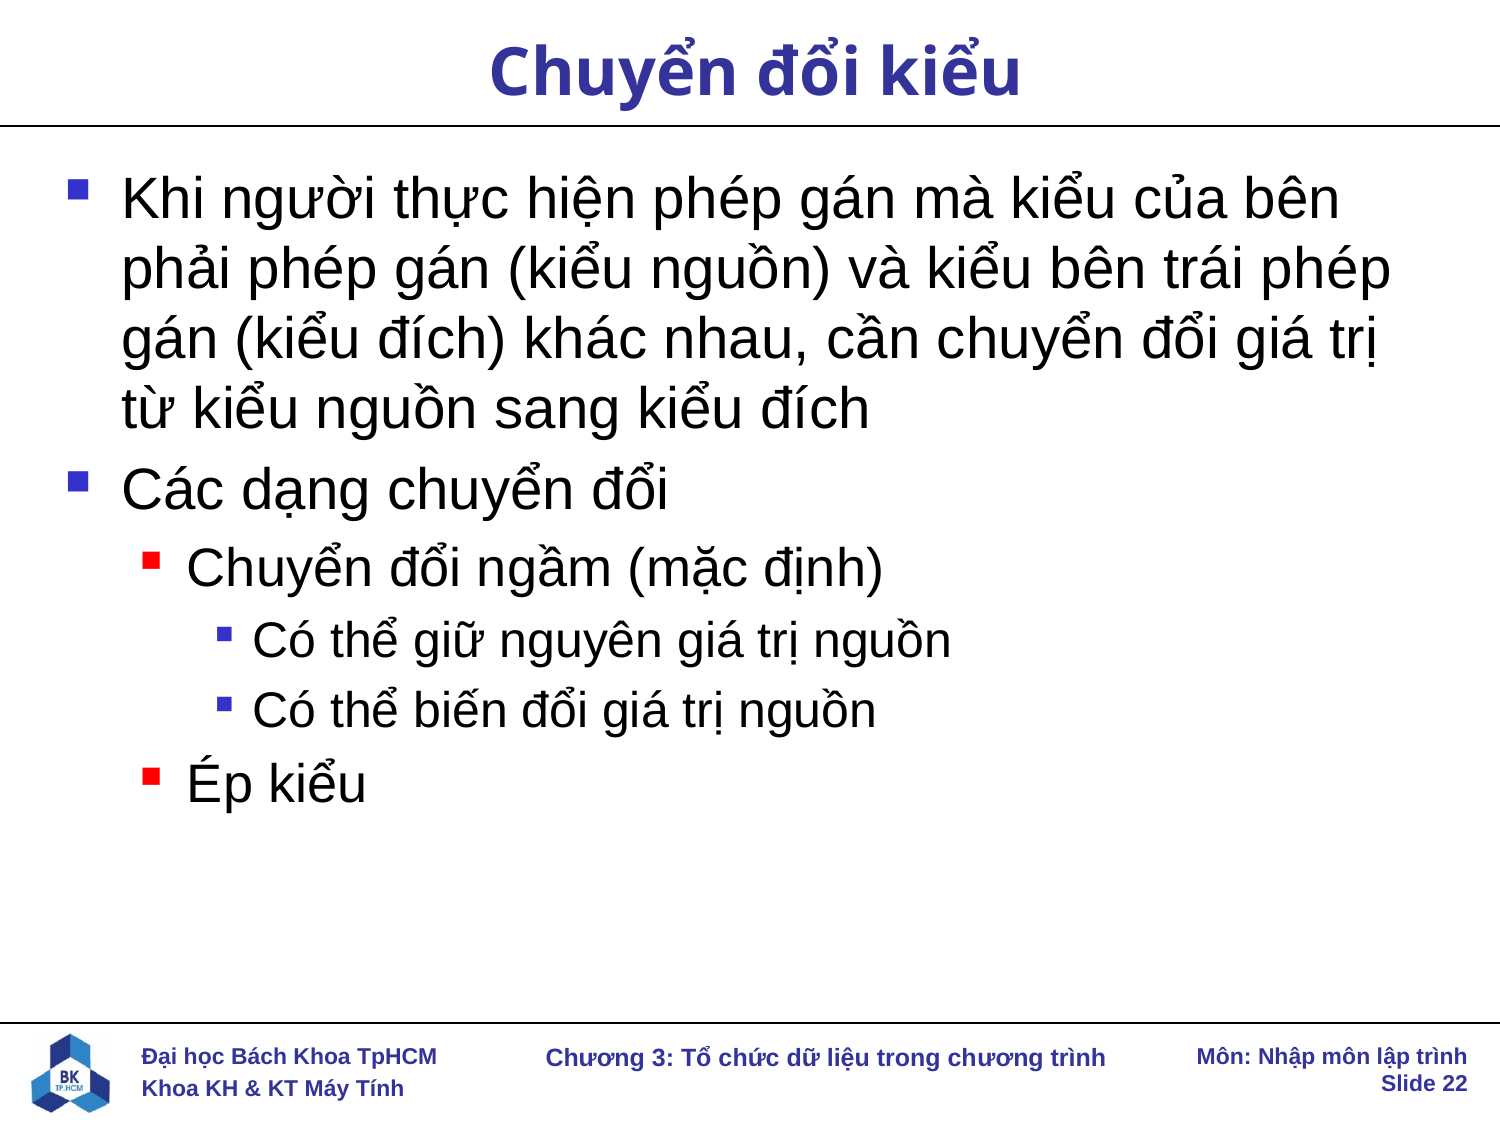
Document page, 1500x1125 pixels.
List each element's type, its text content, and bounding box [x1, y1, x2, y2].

title Chuyển đổi kiểu [50, 12, 1463, 125]
list Khi người thực hiện phép gán mà kiểu của bên phải phép gán (kiểu nguồn) và kiểu bên trái phép gán (kiểu đích) khác nhau, cần chuyển đổi giá trị từ kiểu nguồn sang kiểu đích Các dạng chuyển đổi Chuyển đổi ngầm (mặc định) Có thể giữ nguyên giá trị nguồn Có thể biến đổi giá trị nguồn Ép kiểu [50, 152, 1463, 1000]
picture [31, 1033, 110, 1113]
